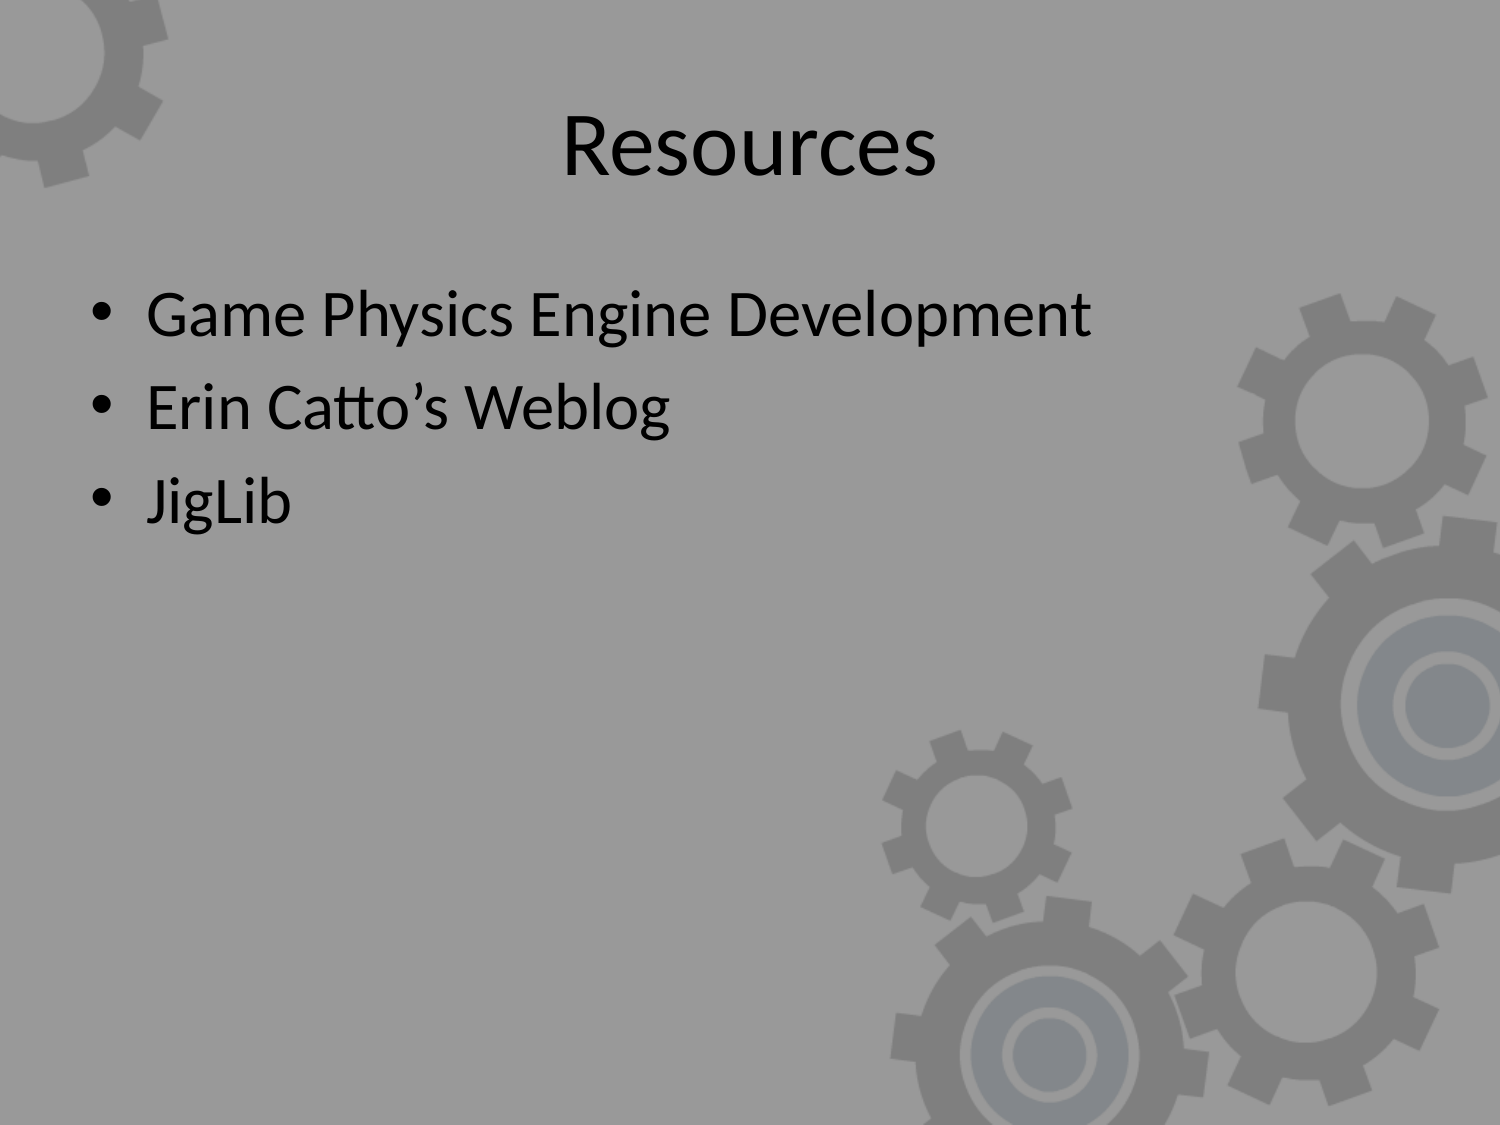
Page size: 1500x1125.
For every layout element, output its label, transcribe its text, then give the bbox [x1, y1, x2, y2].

picture [0, 0, 1500, 1125]
title Resources [75, 45, 1425, 233]
list Game Physics Engine Development Erin Catto’s Weblog JigLib [75, 262, 1425, 1005]
